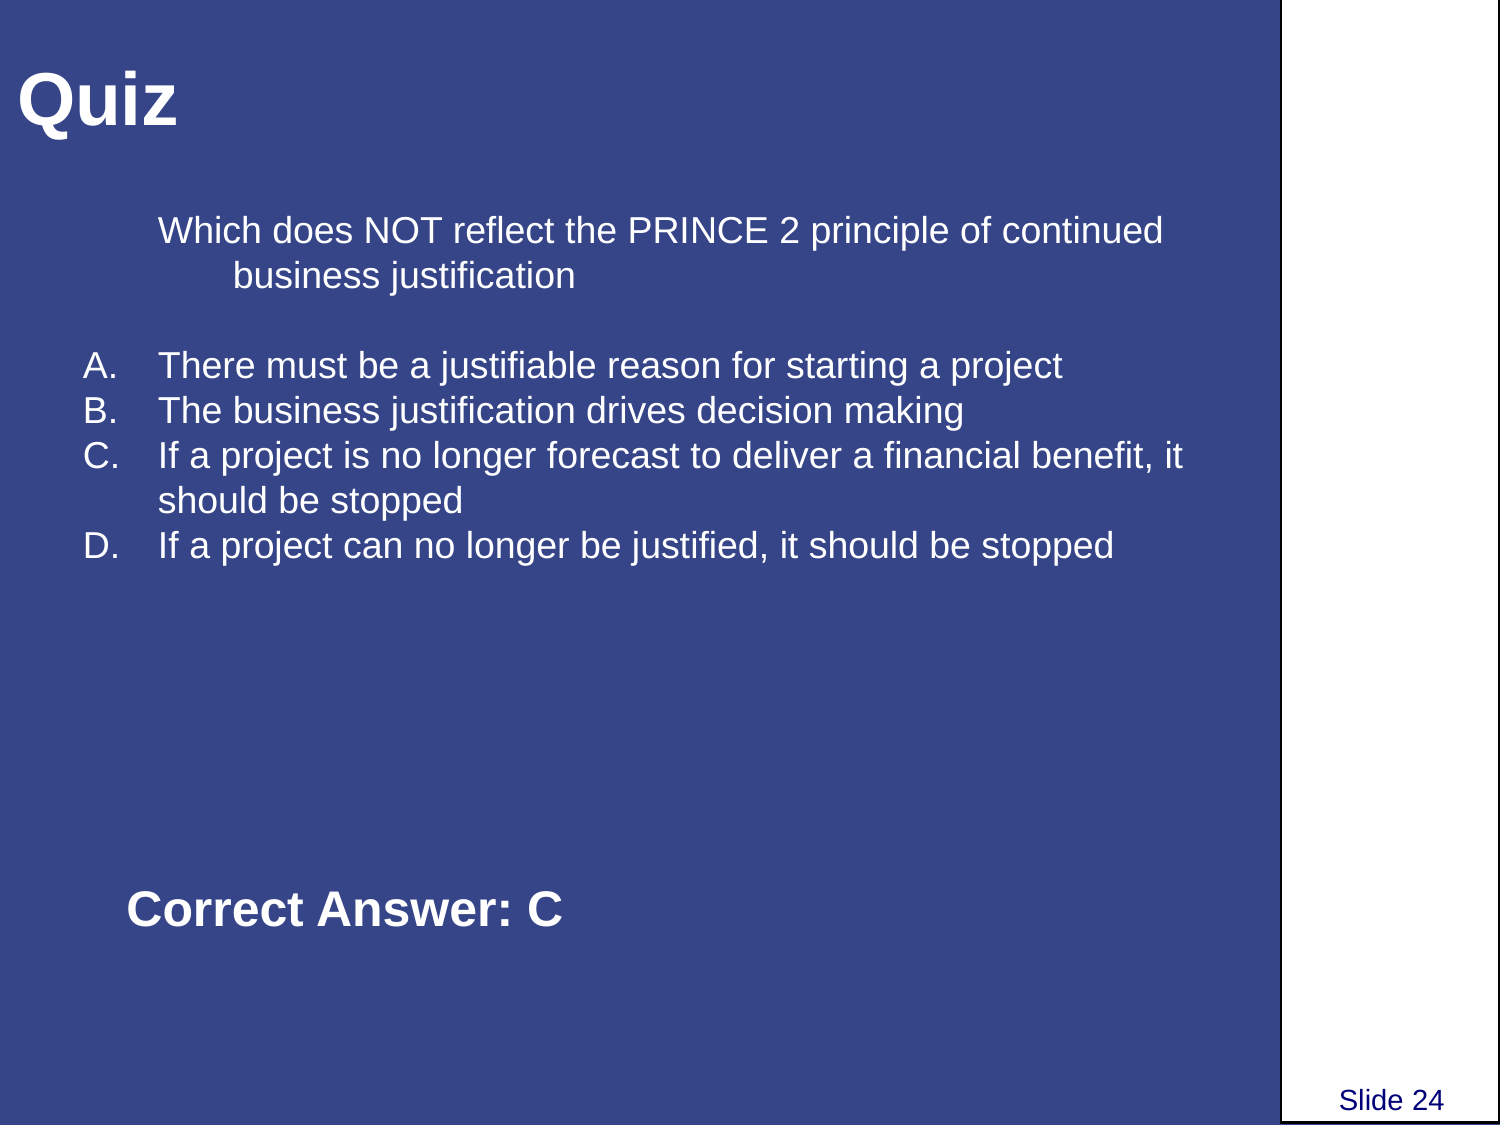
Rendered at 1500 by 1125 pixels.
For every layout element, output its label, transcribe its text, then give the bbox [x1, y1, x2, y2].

text_box Correct Answer: C [111, 869, 1256, 945]
title Quiz [1, 14, 1278, 178]
text_box Which does NOT reflect the PRINCE 2 principle of continued business justification There must be a justifiable reason for starting a project The business justification drives decision making If a project is no longer forecast to deliver a financial benefit, it should be stopped If a project can no longer be justified, it should be stopped [68, 198, 1269, 574]
